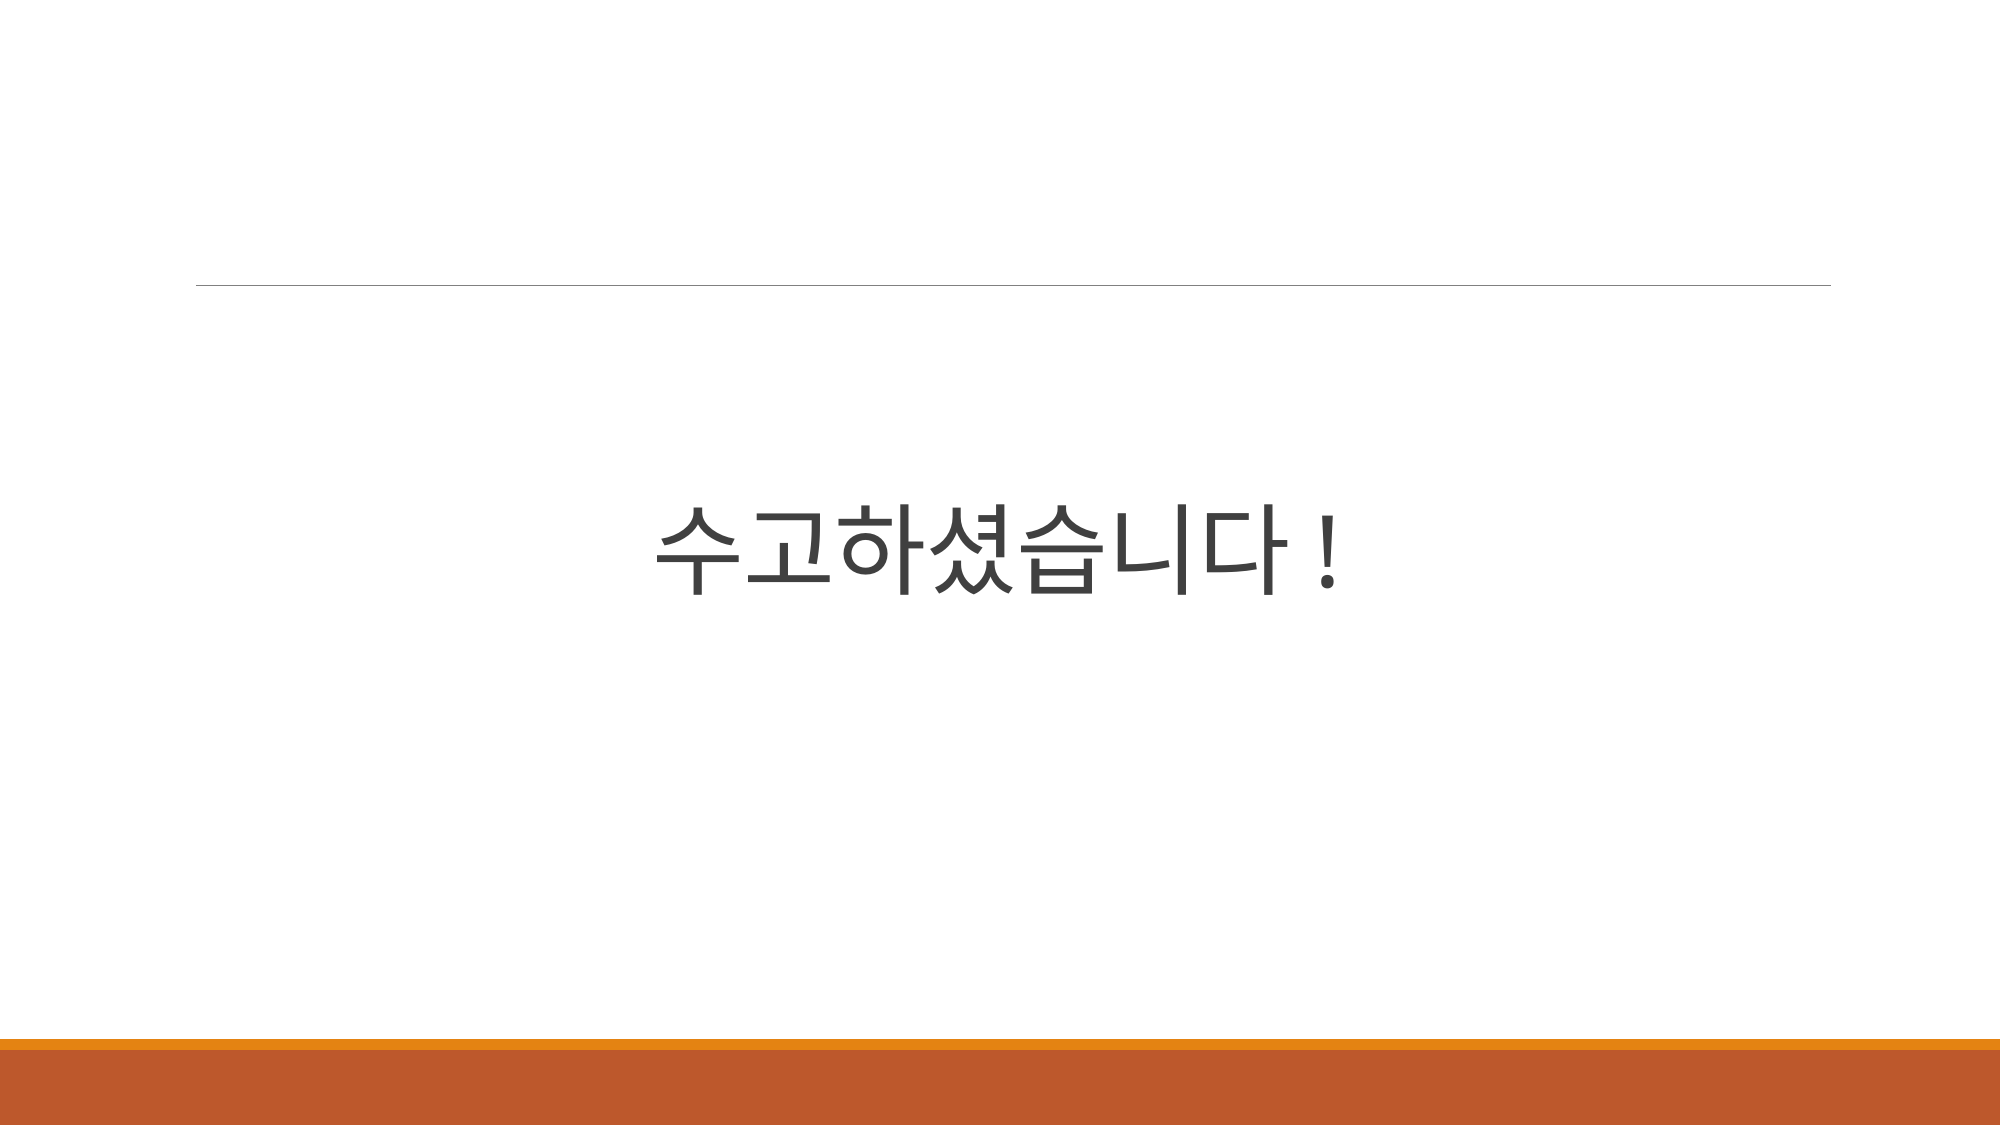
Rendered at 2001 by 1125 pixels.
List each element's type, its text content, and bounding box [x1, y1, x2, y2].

title 수고하셨습니다! [637, 377, 1494, 616]
